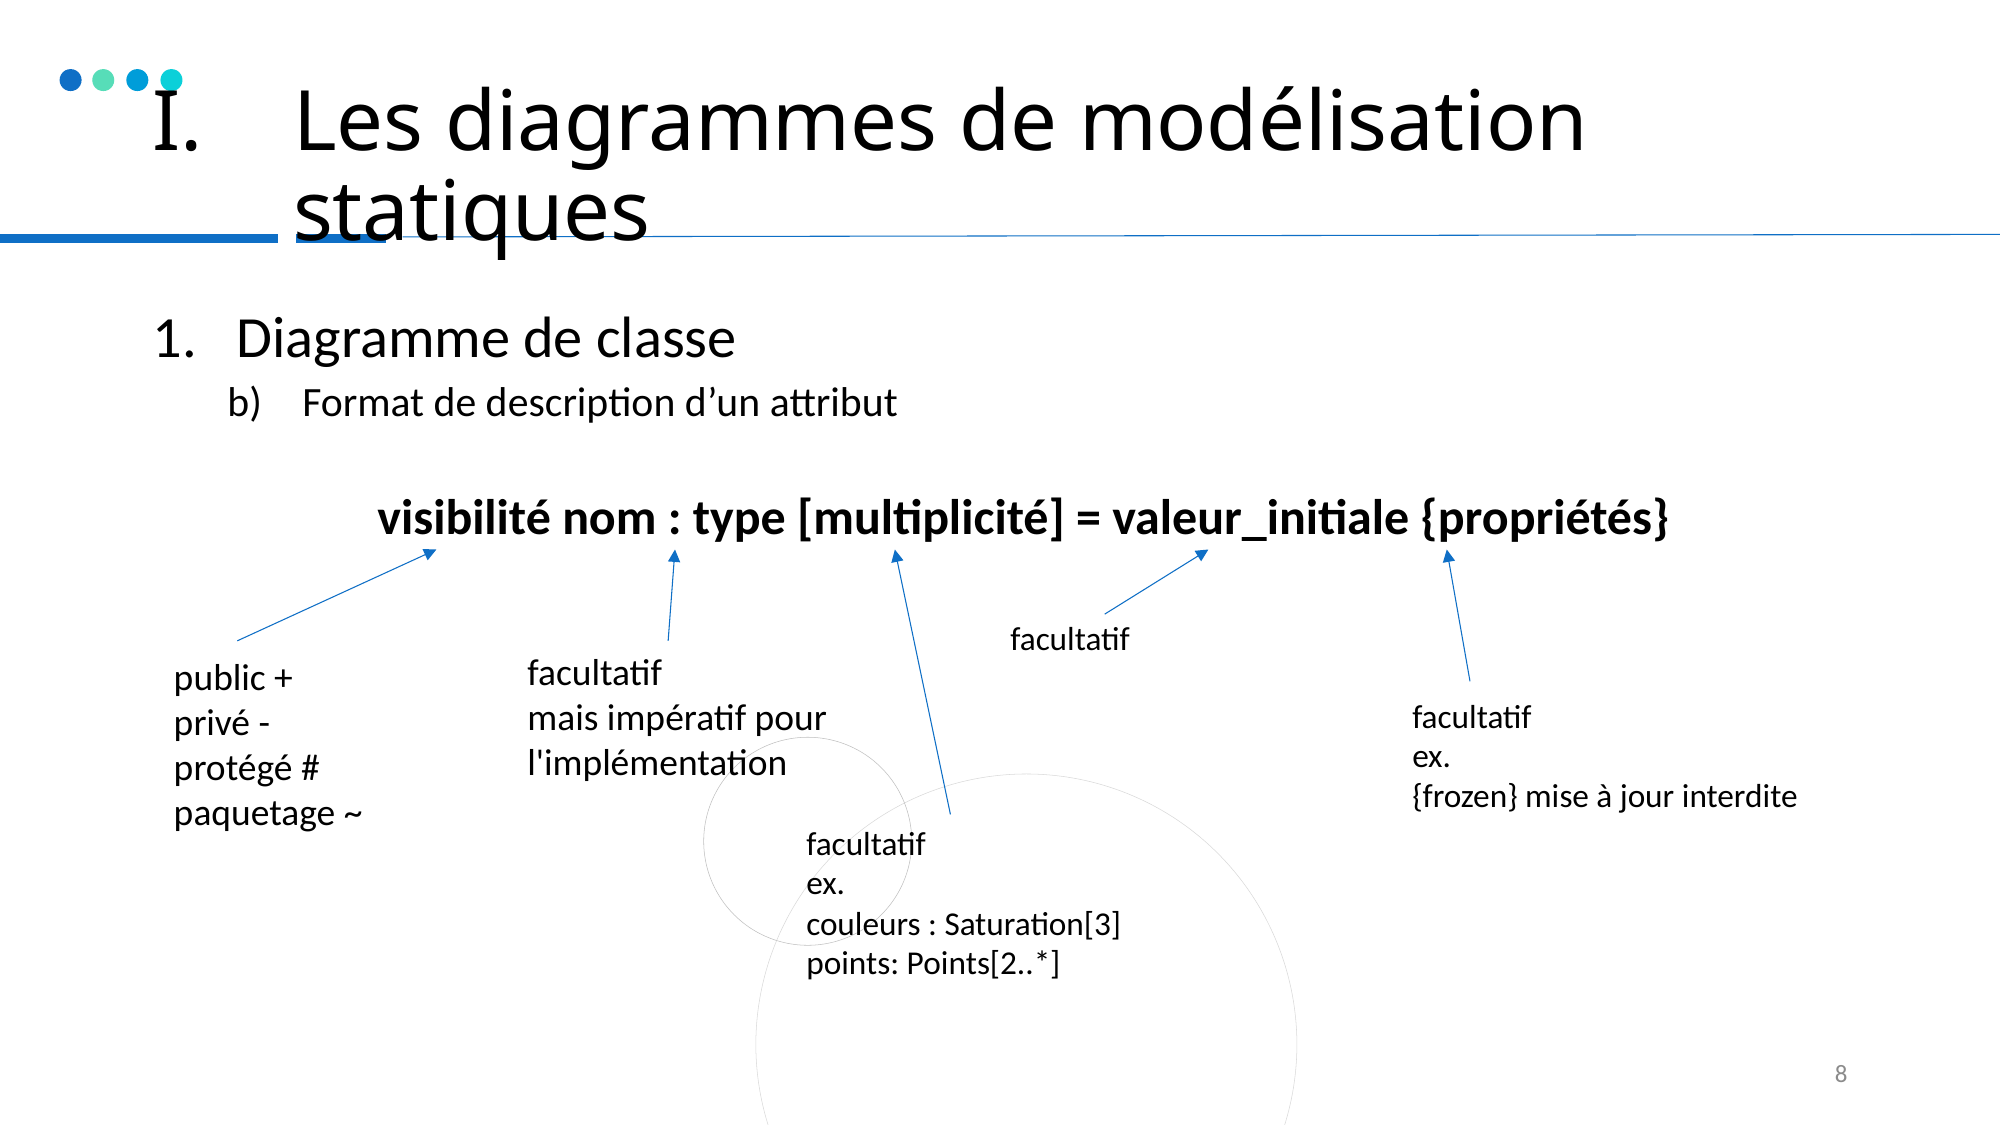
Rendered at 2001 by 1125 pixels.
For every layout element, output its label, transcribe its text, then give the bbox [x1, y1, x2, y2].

slide_number 8 [1412, 1042, 1863, 1103]
text_box facultatif ex. {frozen} mise à jour interdite [1397, 687, 1840, 822]
text_box facultatif mais impératif pour l'implémentation [512, 640, 860, 791]
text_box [894, 549, 951, 815]
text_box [1104, 549, 1209, 615]
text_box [1446, 549, 1470, 682]
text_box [668, 549, 675, 641]
text_box facultatif ex. couleurs : Saturation[3] points: Points[2..*] [791, 814, 1209, 989]
text_box public + privé - protégé # paquetage ~ [158, 645, 394, 841]
title Les diagrammes de modélisation statiques [137, 59, 1863, 278]
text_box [237, 549, 437, 641]
text_box facultatif [995, 609, 1311, 665]
list Diagramme de classe Format de description d’un attribut visibilité nom : type [multiplicité] = valeur_initiale {propriétés} [137, 299, 1863, 1014]
